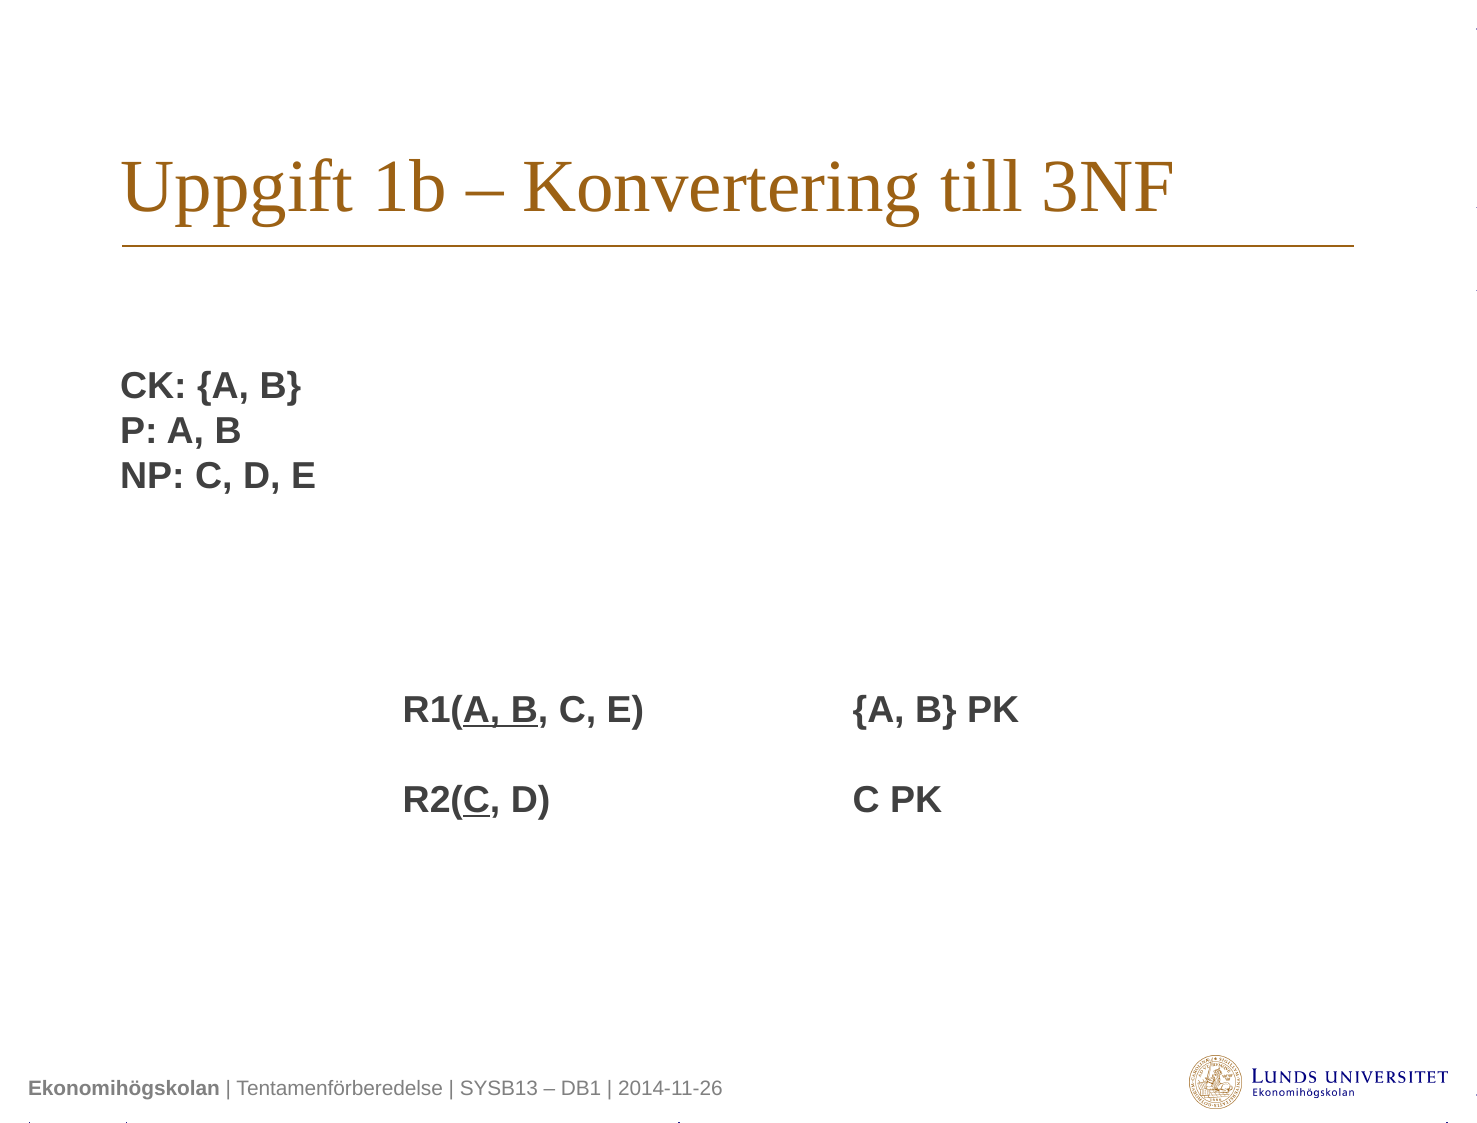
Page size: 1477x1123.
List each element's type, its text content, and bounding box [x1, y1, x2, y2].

text_box CK: {A, B} P: A, B NP: C, D, E [105, 353, 844, 504]
title Uppgift 1b – Konvertering till 3NF [105, 46, 1354, 234]
picture [1189, 1055, 1448, 1109]
text_box R1(A, B, C, E) {A, B} PK R2(C, D) C PK [387, 677, 1126, 828]
